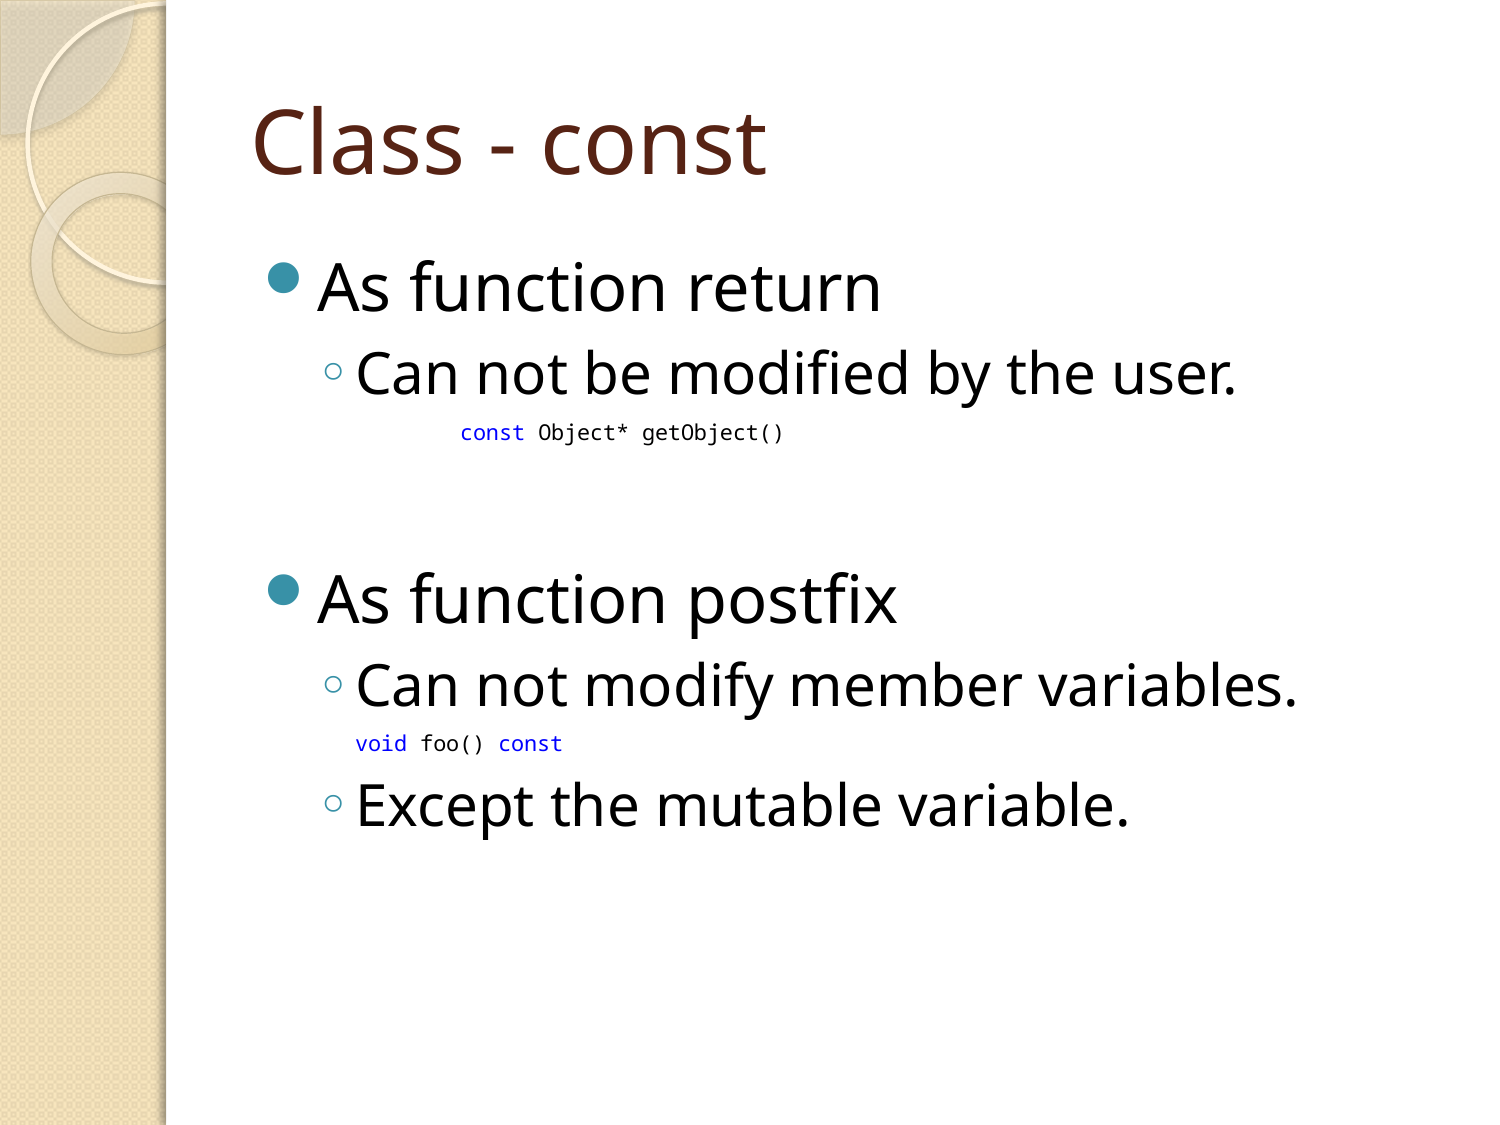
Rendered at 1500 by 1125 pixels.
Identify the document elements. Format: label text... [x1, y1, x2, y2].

title Class - const [235, 45, 1466, 233]
list As function return Can not be modified by the user. const Object* getObject() As function postfix Can not modify member variables. void foo() const Except the mutable variable. [235, 237, 1466, 1025]
